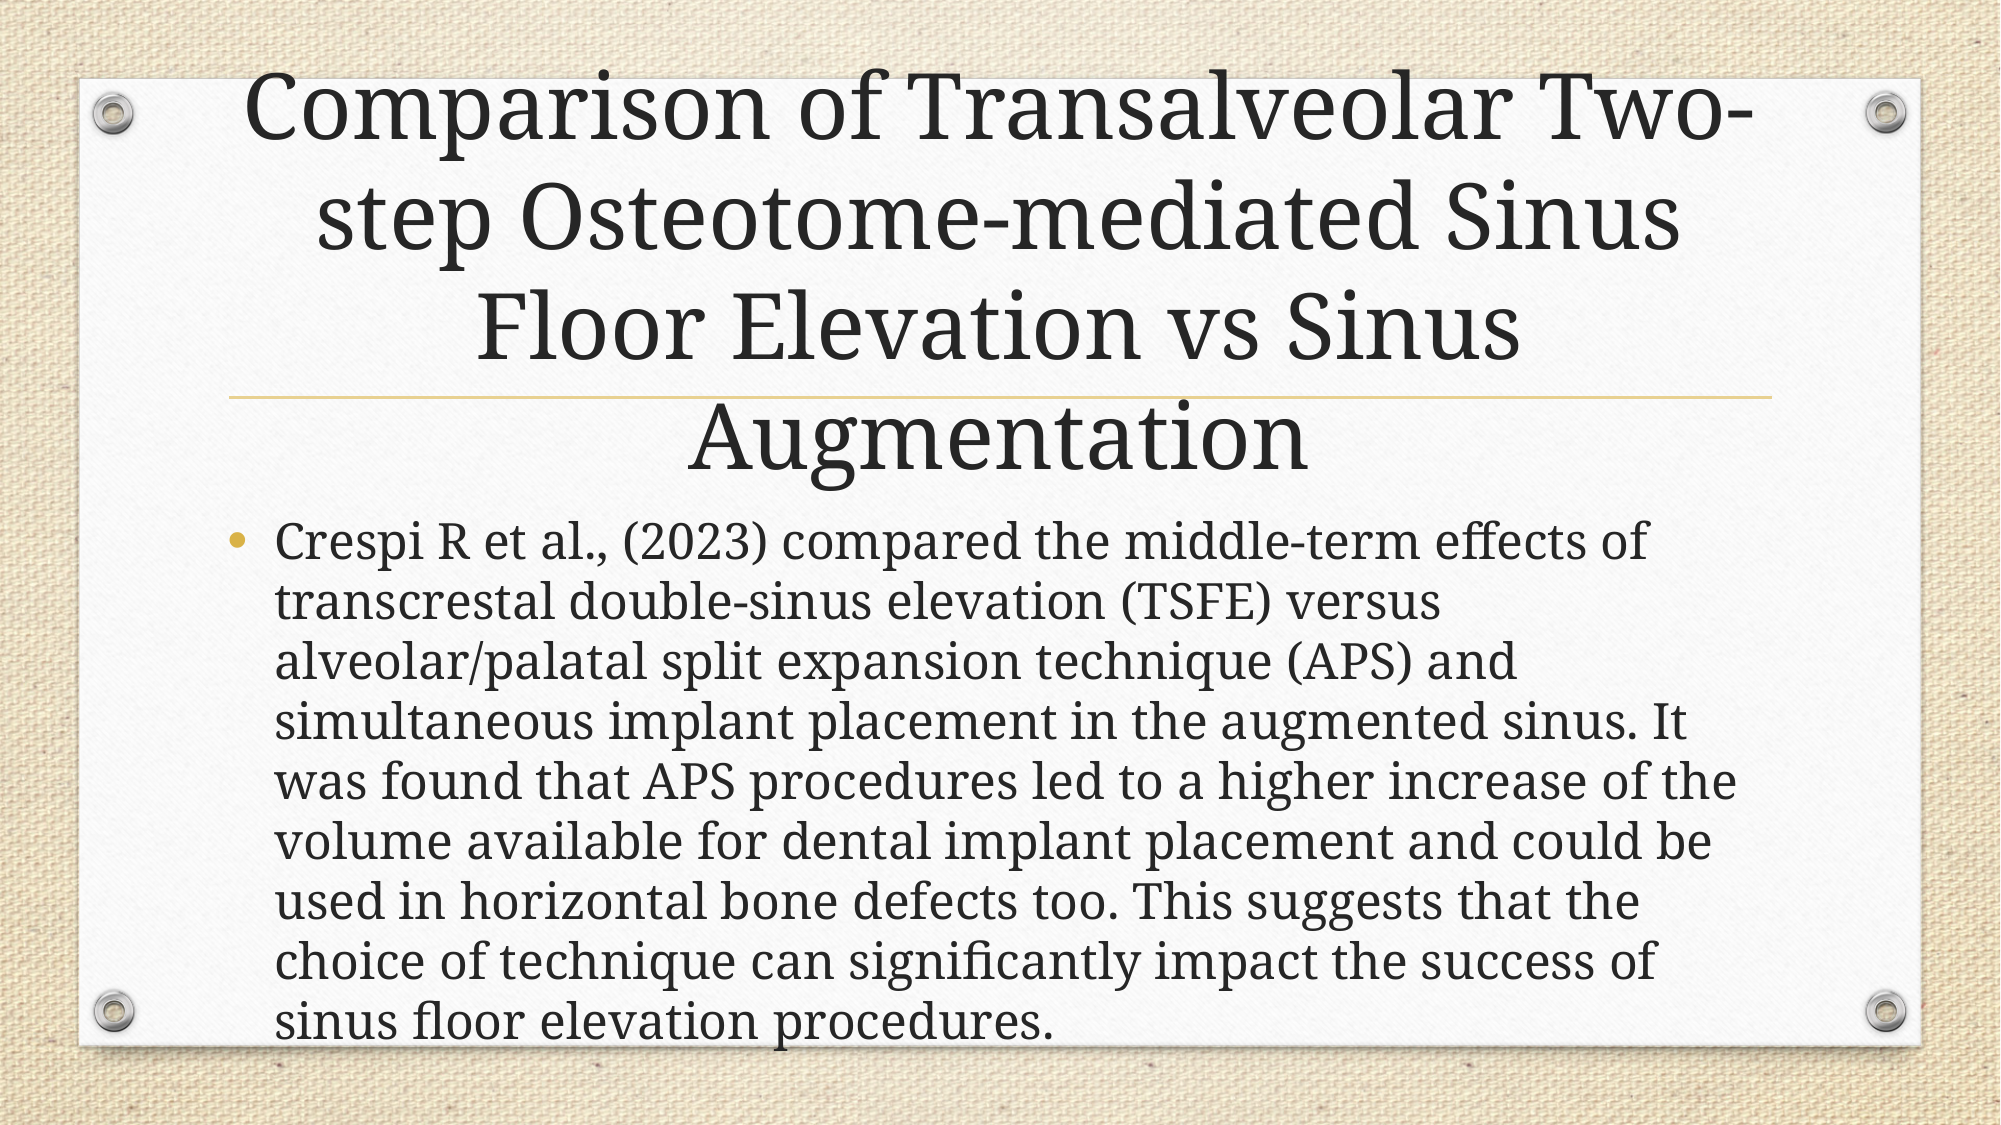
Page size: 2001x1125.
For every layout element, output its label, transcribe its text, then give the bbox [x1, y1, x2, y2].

list Crespi R et al., (2023) compared the middle-term effects of transcrestal double-sinus elevation (TSFE) versus alveolar/palatal split expansion technique (APS) and simultaneous implant placement in the augmented sinus. It was found that APS procedures led to a higher increase of the volume available for dental implant placement and could be used in horizontal bone defects too. This suggests that the choice of technique can significantly impact the success of sinus floor elevation procedures. [212, 419, 1788, 964]
picture [0, 0, 2001, 1125]
title Comparison of Transalveolar Two-step Osteotome-mediated Sinus Floor Elevation vs Sinus Augmentation [212, 161, 1788, 375]
